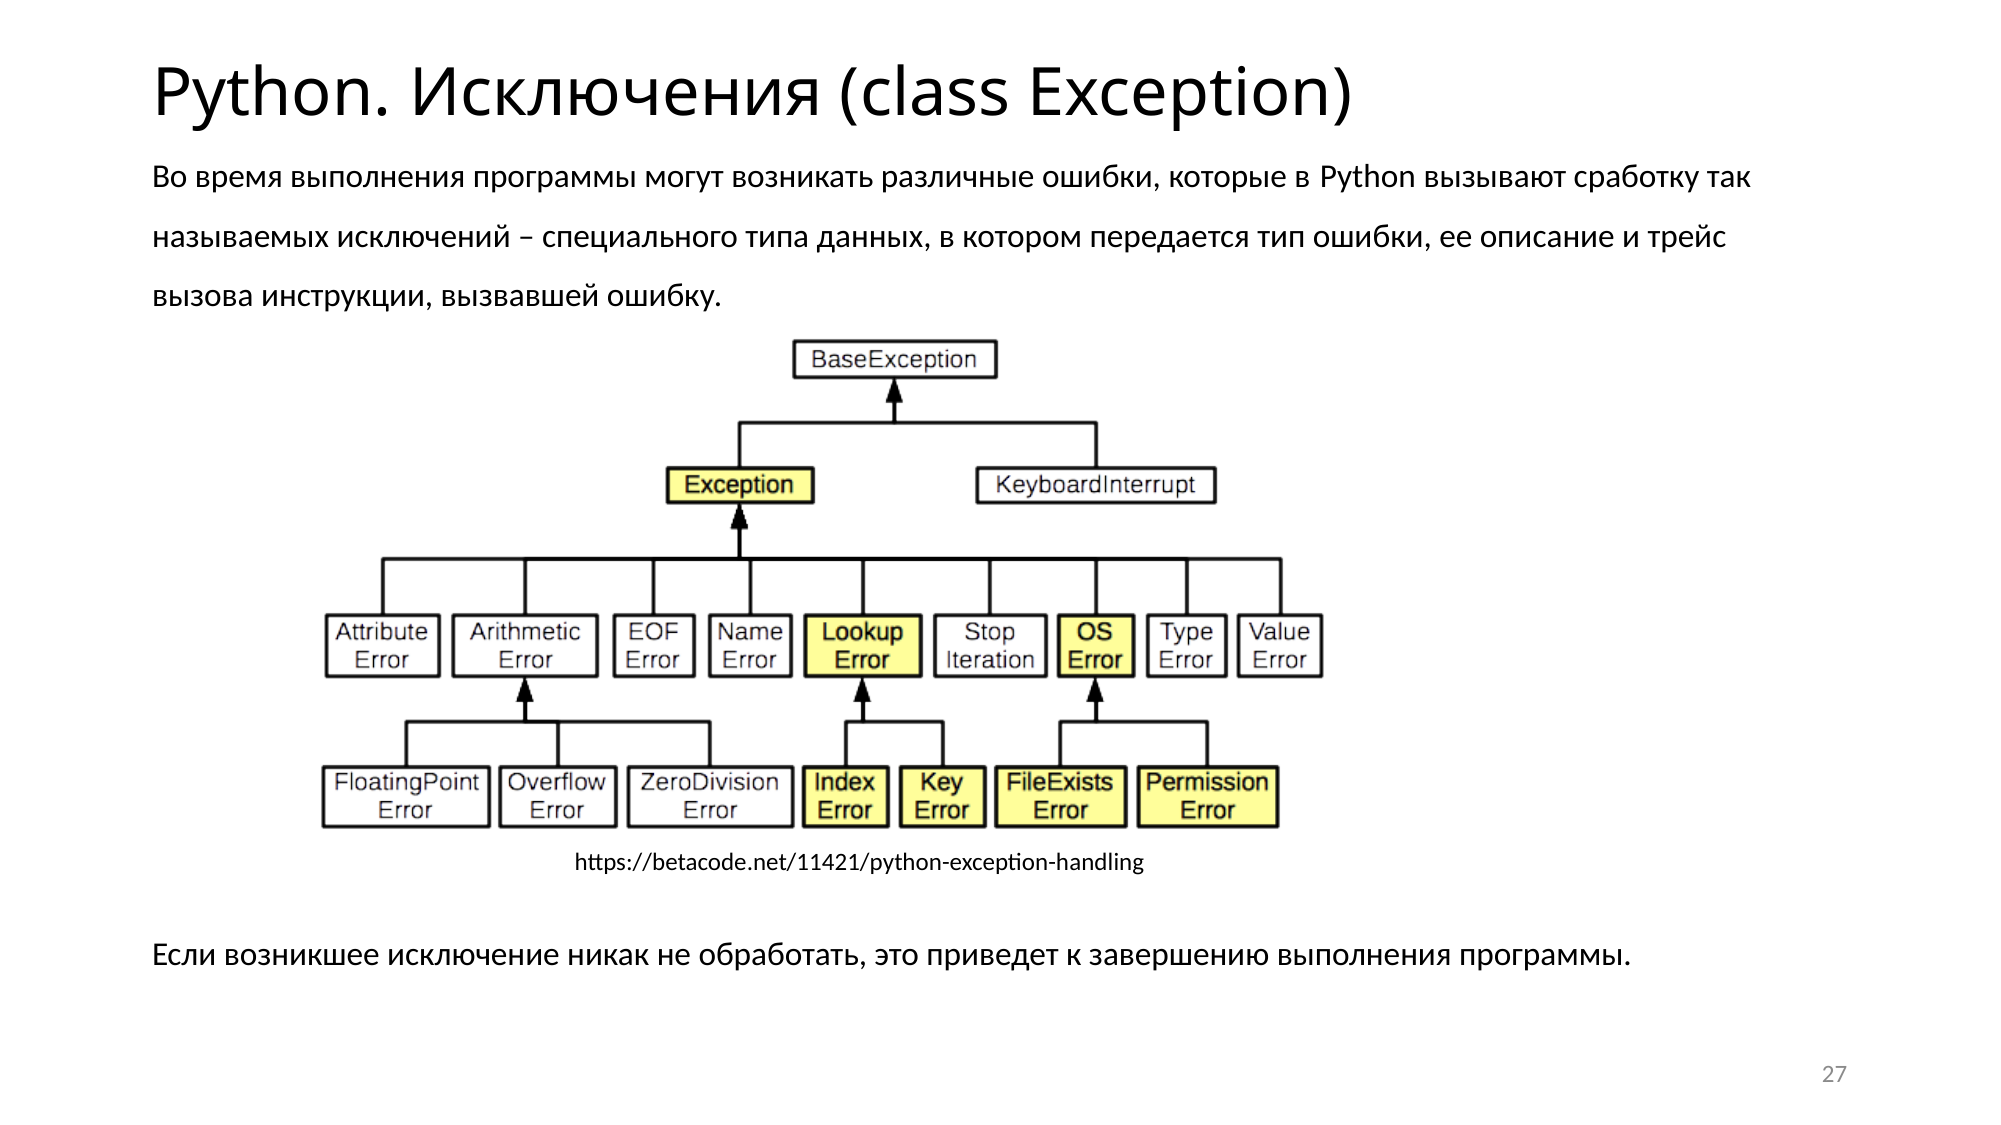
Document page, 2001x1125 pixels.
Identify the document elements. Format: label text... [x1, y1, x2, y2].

title Python. Исключения (class Exception) [137, 59, 1863, 128]
picture [276, 286, 1371, 884]
slide_number 27 [1412, 1042, 1863, 1103]
text_box Во время выполнения программы могут возникать различные ошибки, которые в Python вызывают сработку так называемых исключений – специального типа данных, в котором передается тип ошибки, ее описание и трейс вызова инструкции, вызвавшей ошибку. Если возникшее исключение никак не обработать, это приведет к завершению выполнения программы. [137, 126, 1774, 980]
